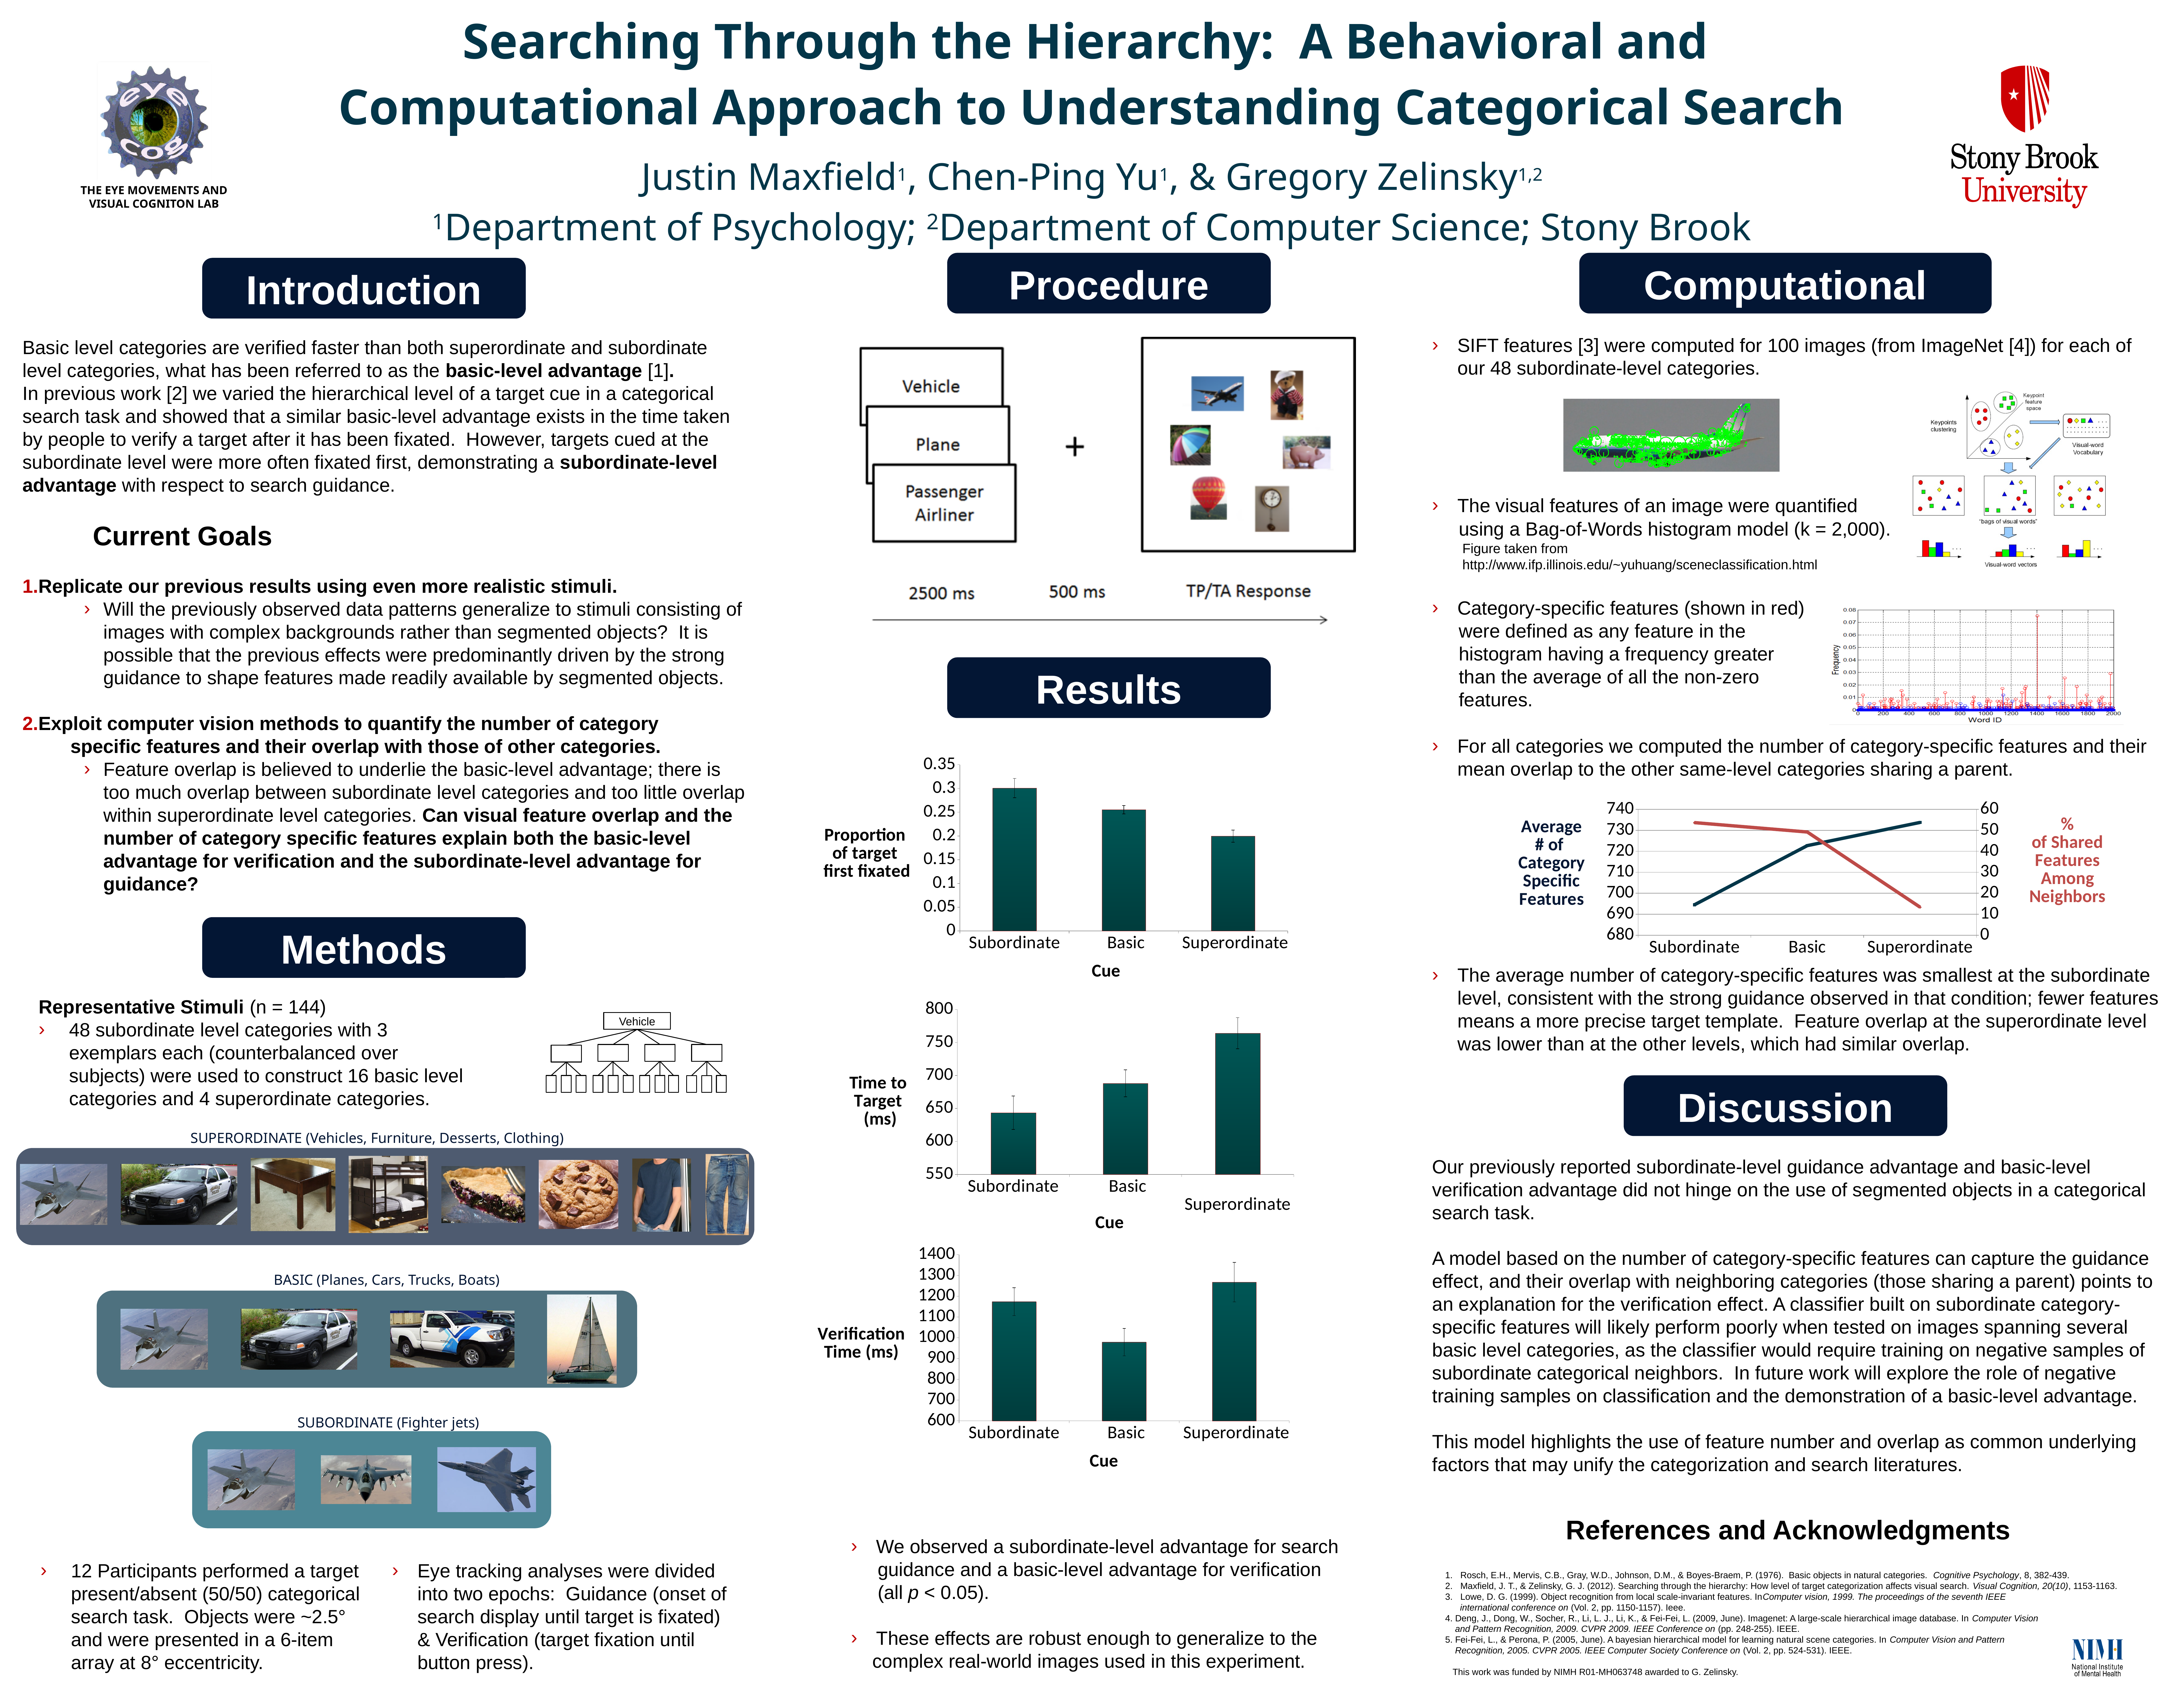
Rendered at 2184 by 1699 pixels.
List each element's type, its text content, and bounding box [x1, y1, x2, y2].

text_box SIFT features [3] were computed for 100 images (from ImageNet [4]) for each of our 48 subordinate-level categories. The visual features of an image were quantified using a Bag-of-Words histogram model (k = 2,000). Figure taken from http://www.ifp.illinois.edu/~yuhuang/sceneclassification.html Category-specific features (shown in red) were defined as any feature in the histogram having a frequency greater than the average of all the non-zero features. For all categories we computed the number of category-specific features and their mean overlap to the other same-level categories sharing a parent. The average number of category-specific features was smallest at the subordinate level, consistent with the strong guidance observed in that condition; fewer features means a more precise target template. Feature overlap at the superordinate level was lower than at the other levels, which had similar overlap. [1428, 331, 2164, 1080]
text_box THE EYE MOVEMENTS AND VISUAL COGNITON LAB [37, 181, 271, 212]
text_box Our previously reported subordinate-level guidance advantage and basic-level verification advantage did not hinge on the use of segmented objects in a categorical search task. A model based on the number of category-specific features can capture the guidance effect, and their overlap with neighboring categories (those sharing a parent) points to an explanation for the verification effect. A classifier built on subordinate category-specific features will likely perform poorly when tested on images spanning several basic level categories, as the classifier would require training on negative samples of subordinate categorical neighbors. In future work will explore the role of negative training samples on classification and the demonstration of a basic-level advantage. This model highlights the use of feature number and overlap as common underlying factors that may unify the categorization and search literatures. [1428, 1152, 2164, 1477]
text_box Procedure [947, 253, 1271, 314]
table_header Searching Through the Hierarchy: A Behavioral and Computational Approach to Understanding Categorical Search [109, 4, 2075, 142]
picture [97, 61, 212, 183]
picture [2072, 1639, 2123, 1677]
text_box SUBORDINATE (Fighter jets) [293, 1411, 483, 1433]
text_box Methods [202, 917, 526, 978]
text_box [96, 1290, 638, 1388]
chart [807, 1241, 1300, 1484]
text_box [36, 1556, 734, 1699]
picture [208, 1449, 295, 1510]
text_box BASIC (Planes, Cars, Trucks, Boats) [270, 1269, 504, 1290]
text_box Results [947, 657, 1271, 718]
text_box Introduction [202, 258, 526, 319]
picture [859, 337, 1356, 654]
picture [1910, 391, 2121, 576]
text_box References and Acknowledgments [1562, 1510, 2015, 1547]
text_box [16, 1127, 754, 1245]
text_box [35, 992, 727, 1112]
picture [437, 1447, 536, 1512]
text_box Rosch, E.H., Mervis, C.B., Gray, W.D., Johnson, D.M., & Boyes-Braem, P. (1976). Basic objects in natural categories. Cognitive Psychology, 8, 382-439. Maxfield, J. T., & Zelinsky, G. J. (2012). Searching through the hierarchy: How level of target categorization affects visual search. Visual Cognition, 20(10), 1153-1163. Lowe, D. G. (1999). Object recognition from local scale-invariant features. InComputer vision, 1999. The proceedings of the seventh IEEE international conference on (Vol. 2, pp. 1150-1157). Ieee. 4. Deng, J., Dong, W., Socher, R., Li, L. J., Li, K., & Fei-Fei, L. (2009, June). Imagenet: A large-scale hierarchical image database. In Computer Vision and Pattern Recognition, 2009. CVPR 2009. IEEE Conference on (pp. 248-255). IEEE. 5. Fei-Fei, L., & Perona, P. (2005, June). A bayesian hierarchical model for learning natural scene categories. In Computer Vision and Pattern Recognition, 2005. CVPR 2005. IEEE Computer Society Conference on (Vol. 2, pp. 524-531). IEEE. This work was funded by NIMH R01-MH063748 awarded to G. Zelinsky. [1441, 1567, 2177, 1690]
text_box We observed a subordinate-level advantage for search guidance and a basic-level advantage for verification (all p < 0.05). These effects are robust enough to generalize to the complex real-world images used in this experiment. [847, 1532, 1368, 1674]
picture [1951, 65, 2100, 208]
chart [1514, 797, 2109, 961]
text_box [121, 1294, 617, 1384]
picture [1563, 398, 1780, 472]
chart [846, 996, 1332, 1239]
text_box Computational [1579, 253, 1992, 314]
picture [321, 1455, 412, 1504]
picture [1829, 605, 2124, 725]
text_box Discussion [1624, 1075, 1948, 1136]
text_box Basic level categories are verified faster than both superordinate and subordinate level categories, what has been referred to as the basic-level advantage [1]. In previous work [2] we varied the hierarchical level of a target cue in a categorical search task and showed that a similar basic-level advantage exists in the time taken by people to verify a target after it has been fixated. However, targets cued at the subordinate level were more often fixated first, demonstrating a subordinate-level advantage with respect to search guidance. Current Goals Replicate our previous results using even more realistic stimuli. Will the previously observed data patterns generalize to stimuli consisting of images with complex backgrounds rather than segmented objects? It is possible that the previous effects were predominantly driven by the strong guidance to shape features made readily available by segmented objects. Exploit computer vision methods to quantify the number of category specific features and their overlap with those of other categories. Feature overlap is believed to underlie the basic-level advantage; there is too much overlap between subordinate level categories and too little overlap within superordinate level categories. Can visual feature overlap and the number of category specific features explain both the basic-level advantage for verification and the subordinate-level advantage for guidance? [18, 333, 755, 896]
text_box [191, 1430, 552, 1529]
table_header Justin Maxfield1, Chen-Ping Yu1, & Gregory Zelinsky1,2 1Department of Psychology; 2Department of Computer Science; Stony Brook University [337, 148, 1847, 286]
chart [813, 751, 1299, 994]
